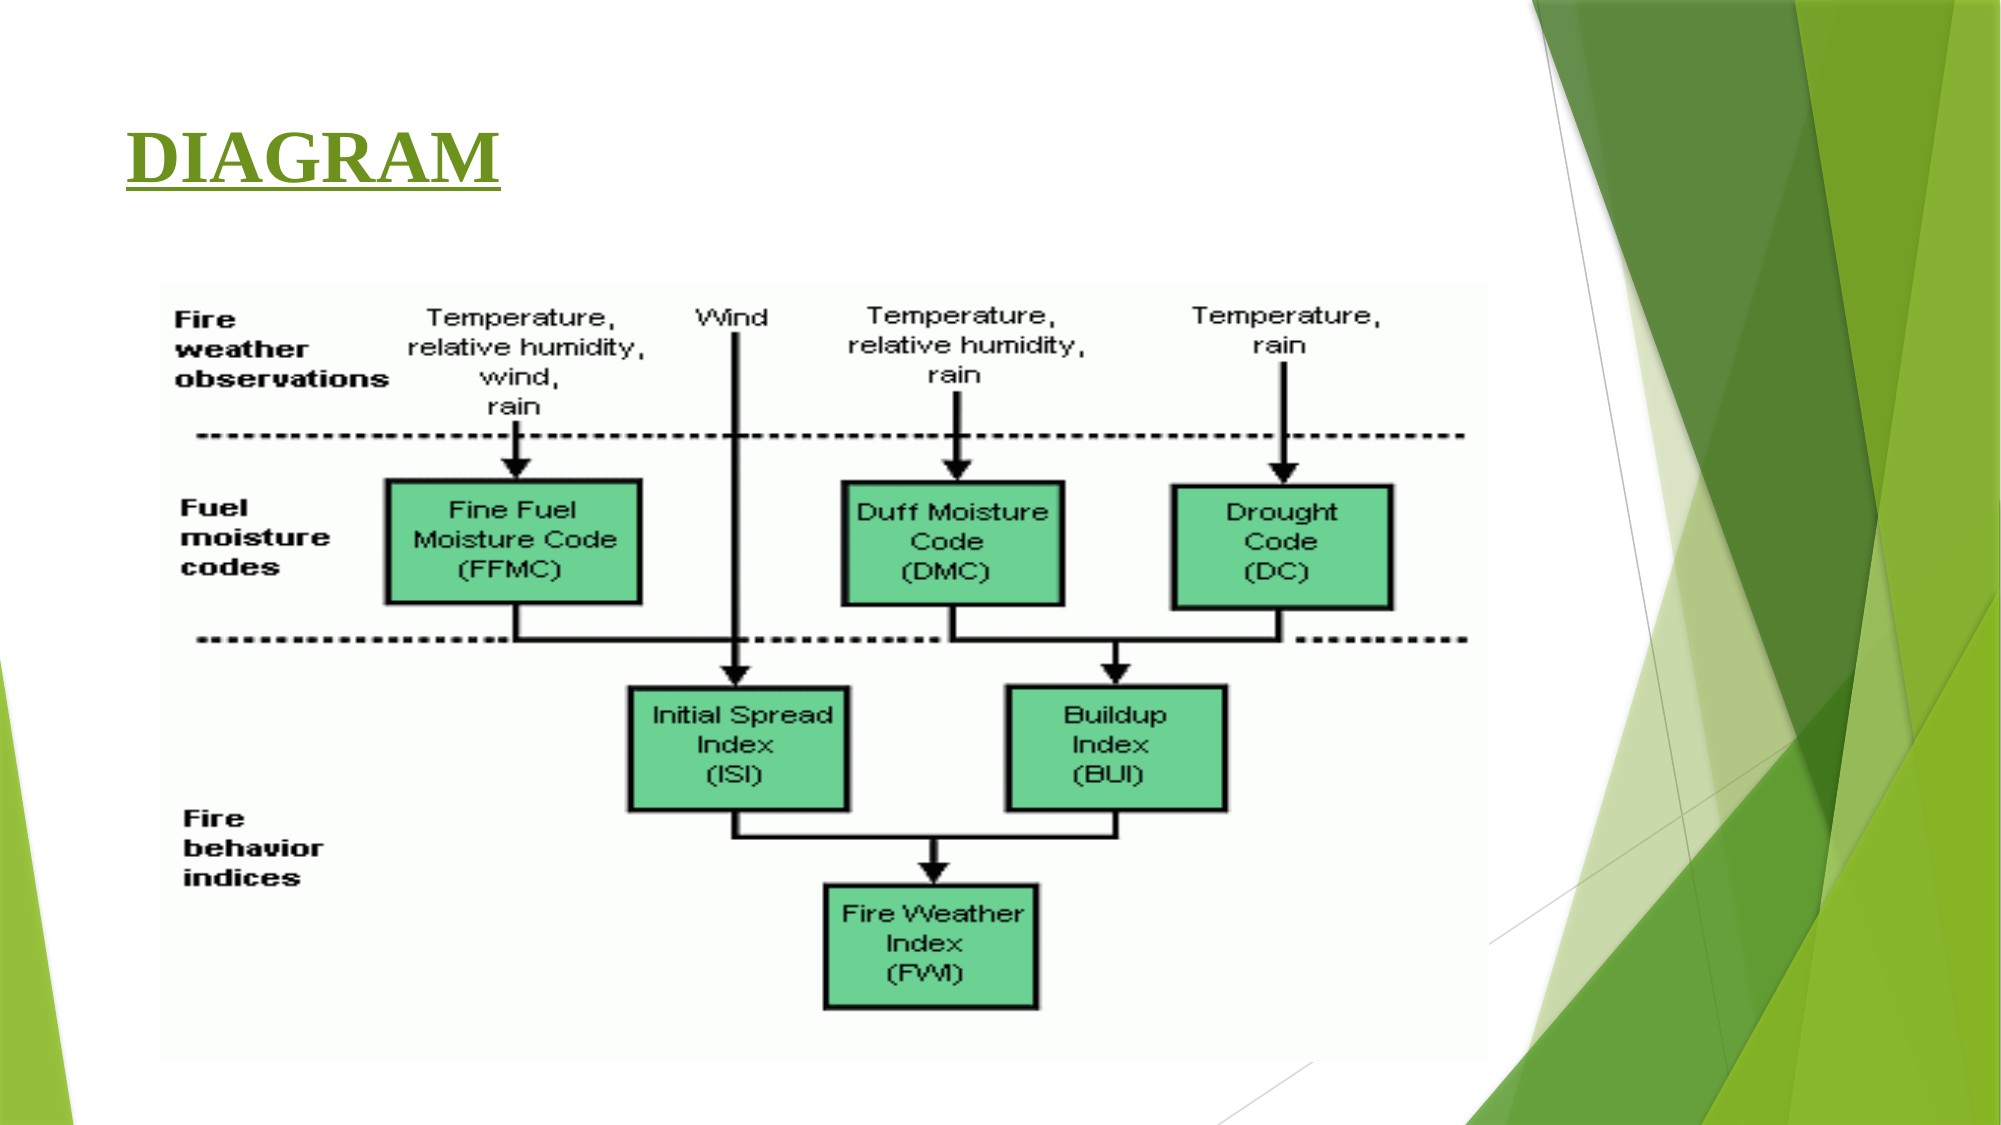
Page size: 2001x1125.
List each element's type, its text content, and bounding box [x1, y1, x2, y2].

title DIAGRAM [111, 99, 666, 200]
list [159, 283, 1490, 1062]
